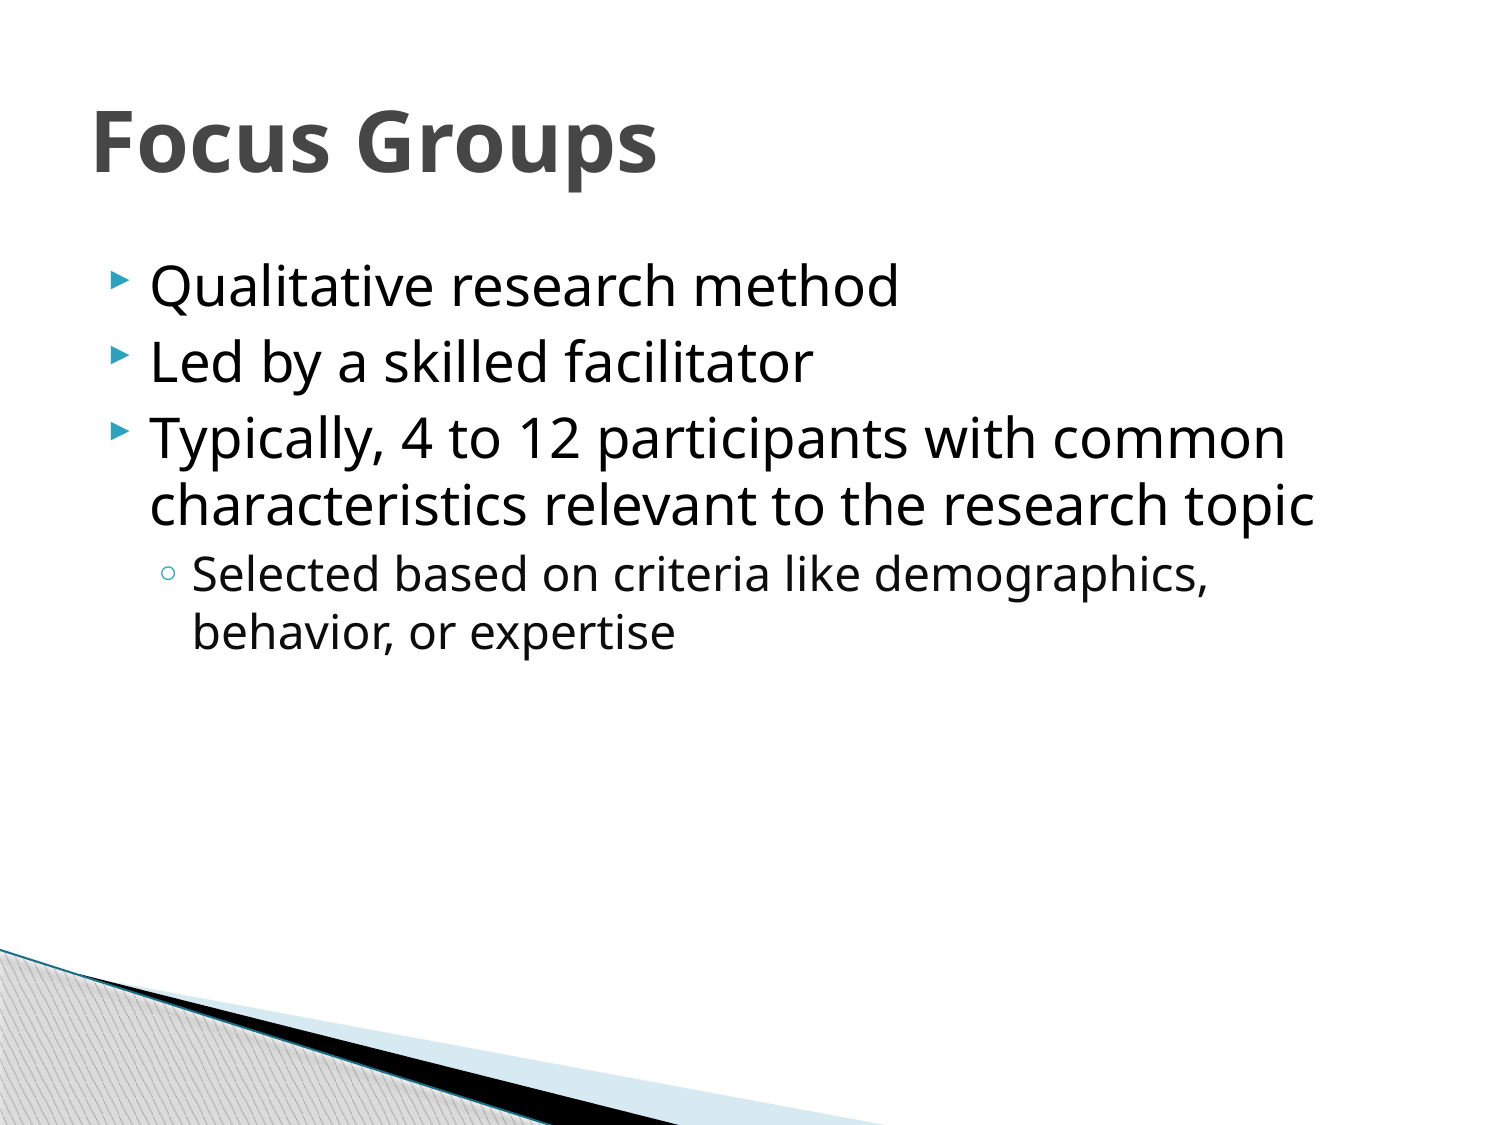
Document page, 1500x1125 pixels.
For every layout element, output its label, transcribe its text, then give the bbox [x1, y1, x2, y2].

list Qualitative research method Led by a skilled facilitator Typically, 4 to 12 participants with common characteristics relevant to the research topic Selected based on criteria like demographics, behavior, or expertise [75, 243, 1425, 986]
title Focus Groups [75, 45, 1425, 233]
